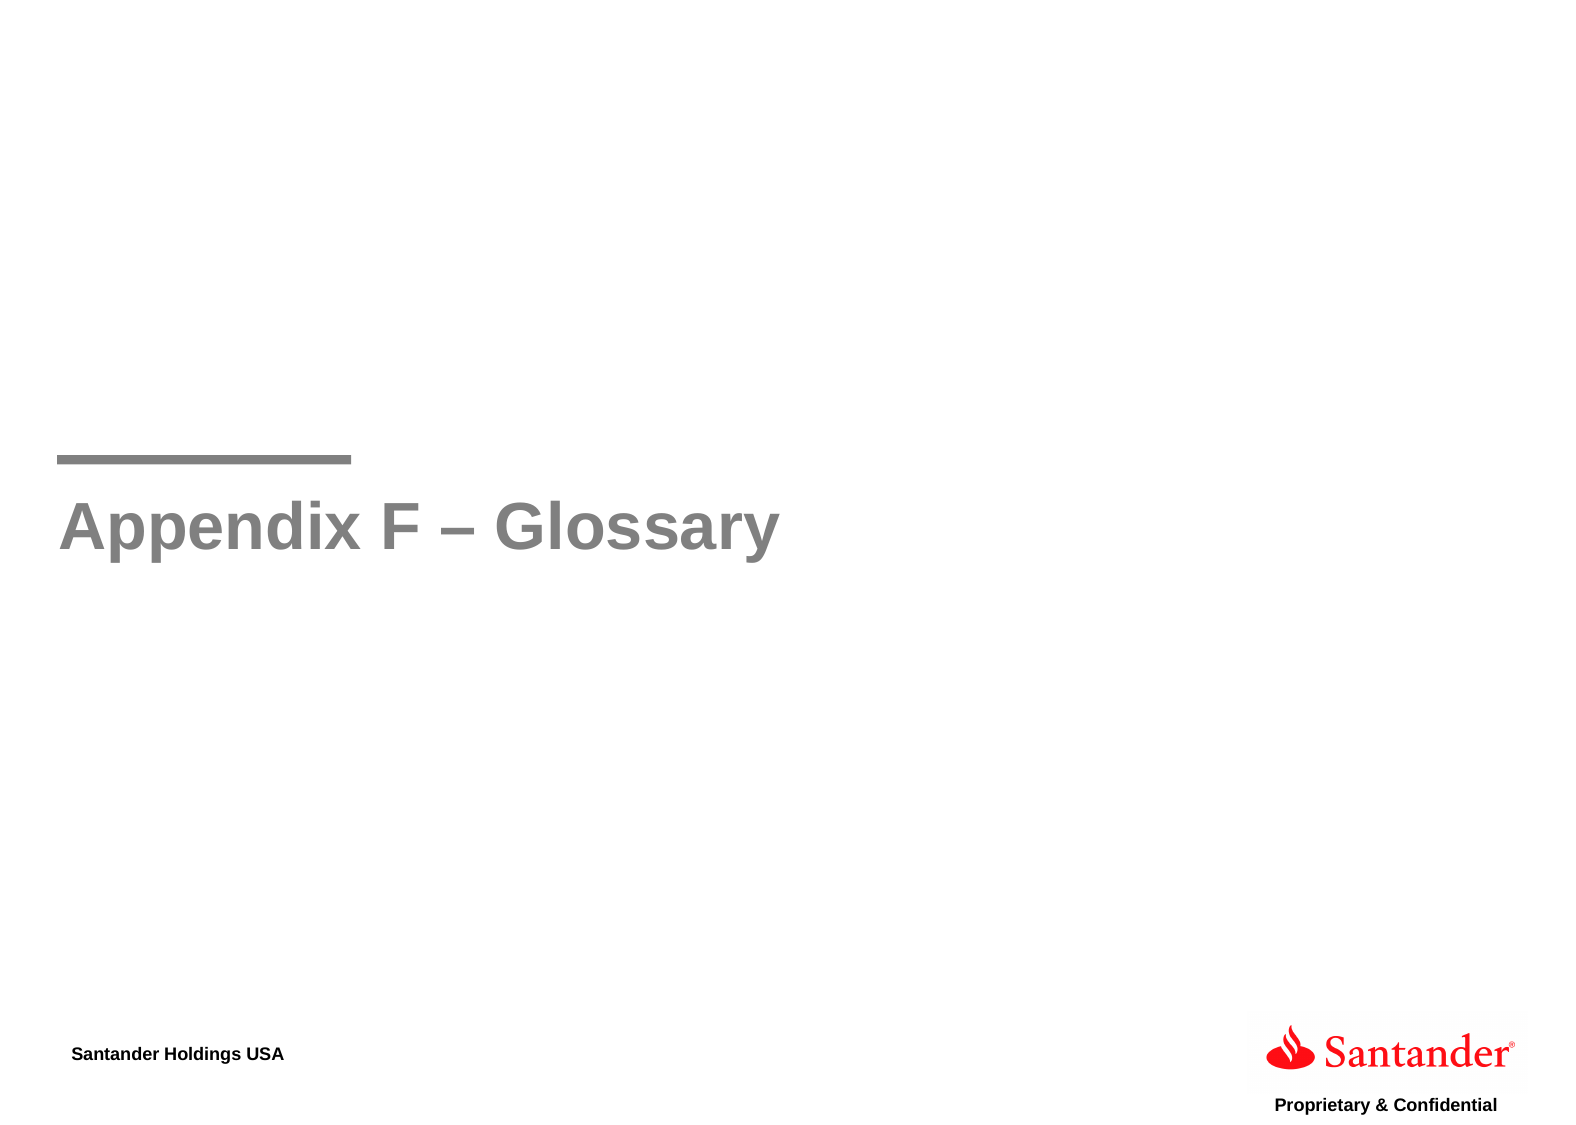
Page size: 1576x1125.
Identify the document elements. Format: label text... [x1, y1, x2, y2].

picture [1247, 1011, 1528, 1094]
list Appendix F – Glossary [58, 475, 1460, 533]
